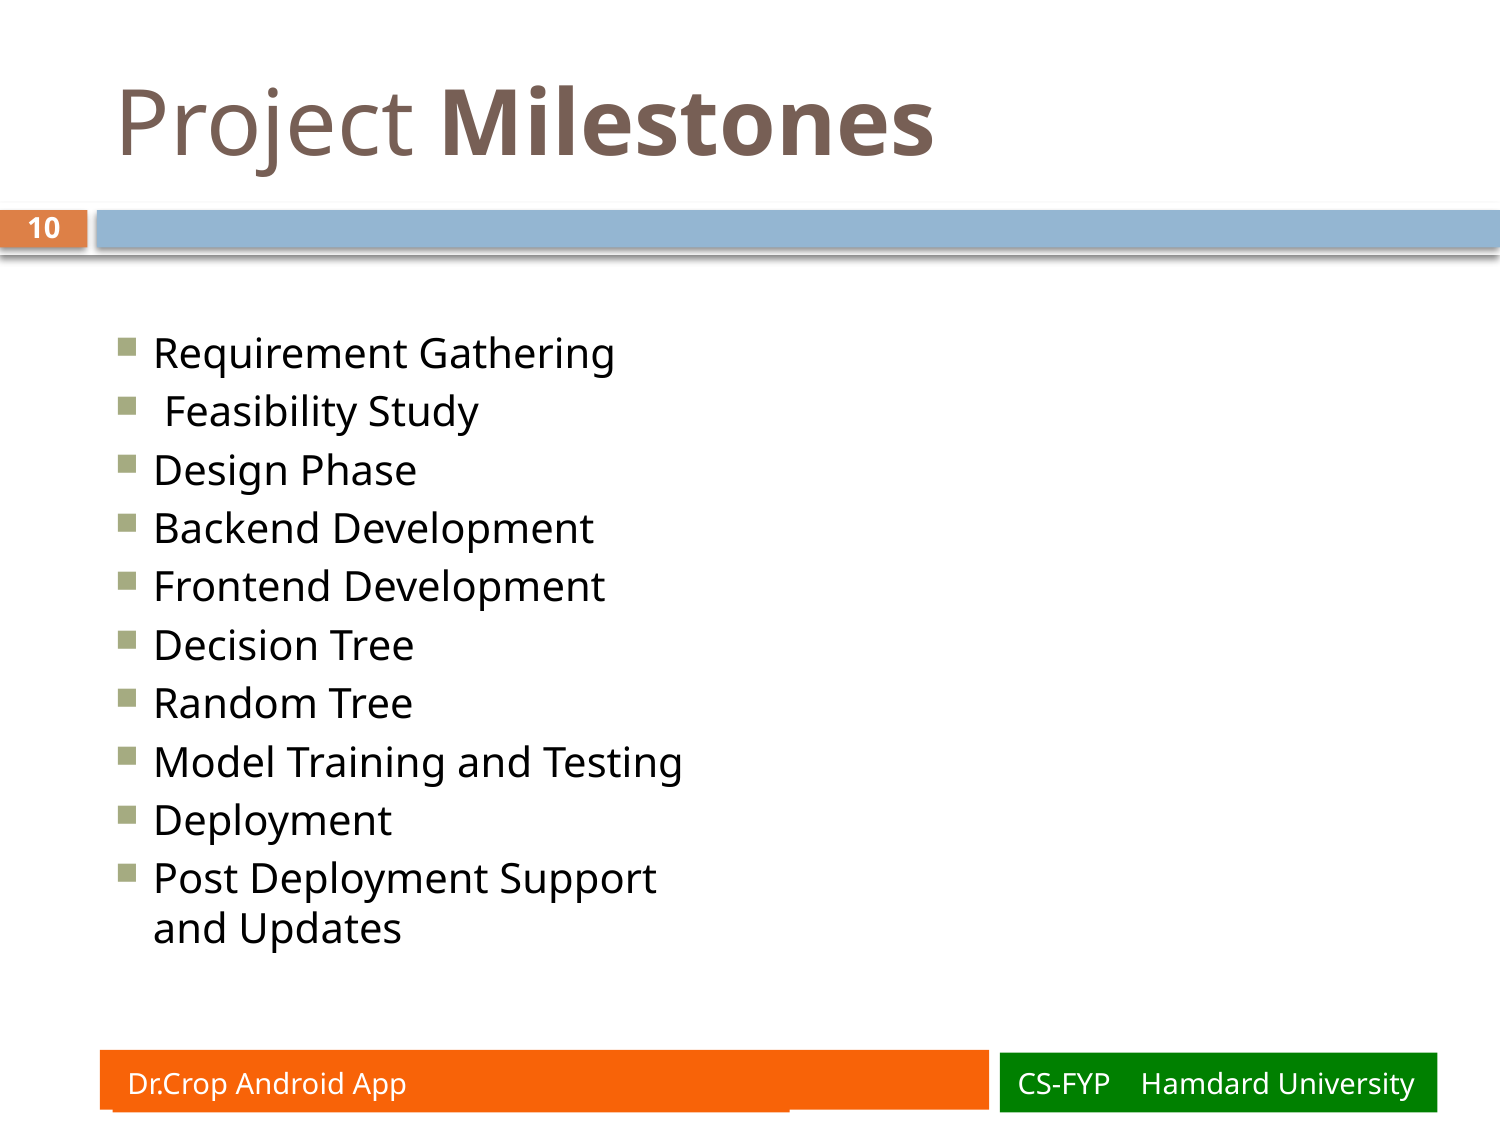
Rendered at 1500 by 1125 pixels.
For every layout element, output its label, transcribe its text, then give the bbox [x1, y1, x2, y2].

list Requirement Gathering Feasibility Study Design Phase Backend Development Frontend Development Decision Tree Random Tree Model Training and Testing Deployment Post Deployment Support and Updates [99, 260, 738, 1011]
slide_number CS-FYP Hamdard University [999, 1052, 1438, 1113]
slide_number 10 [0, 208, 88, 249]
footer Dr.Crop Android App [112, 1052, 790, 1113]
title Project Milestones [99, 37, 1438, 200]
